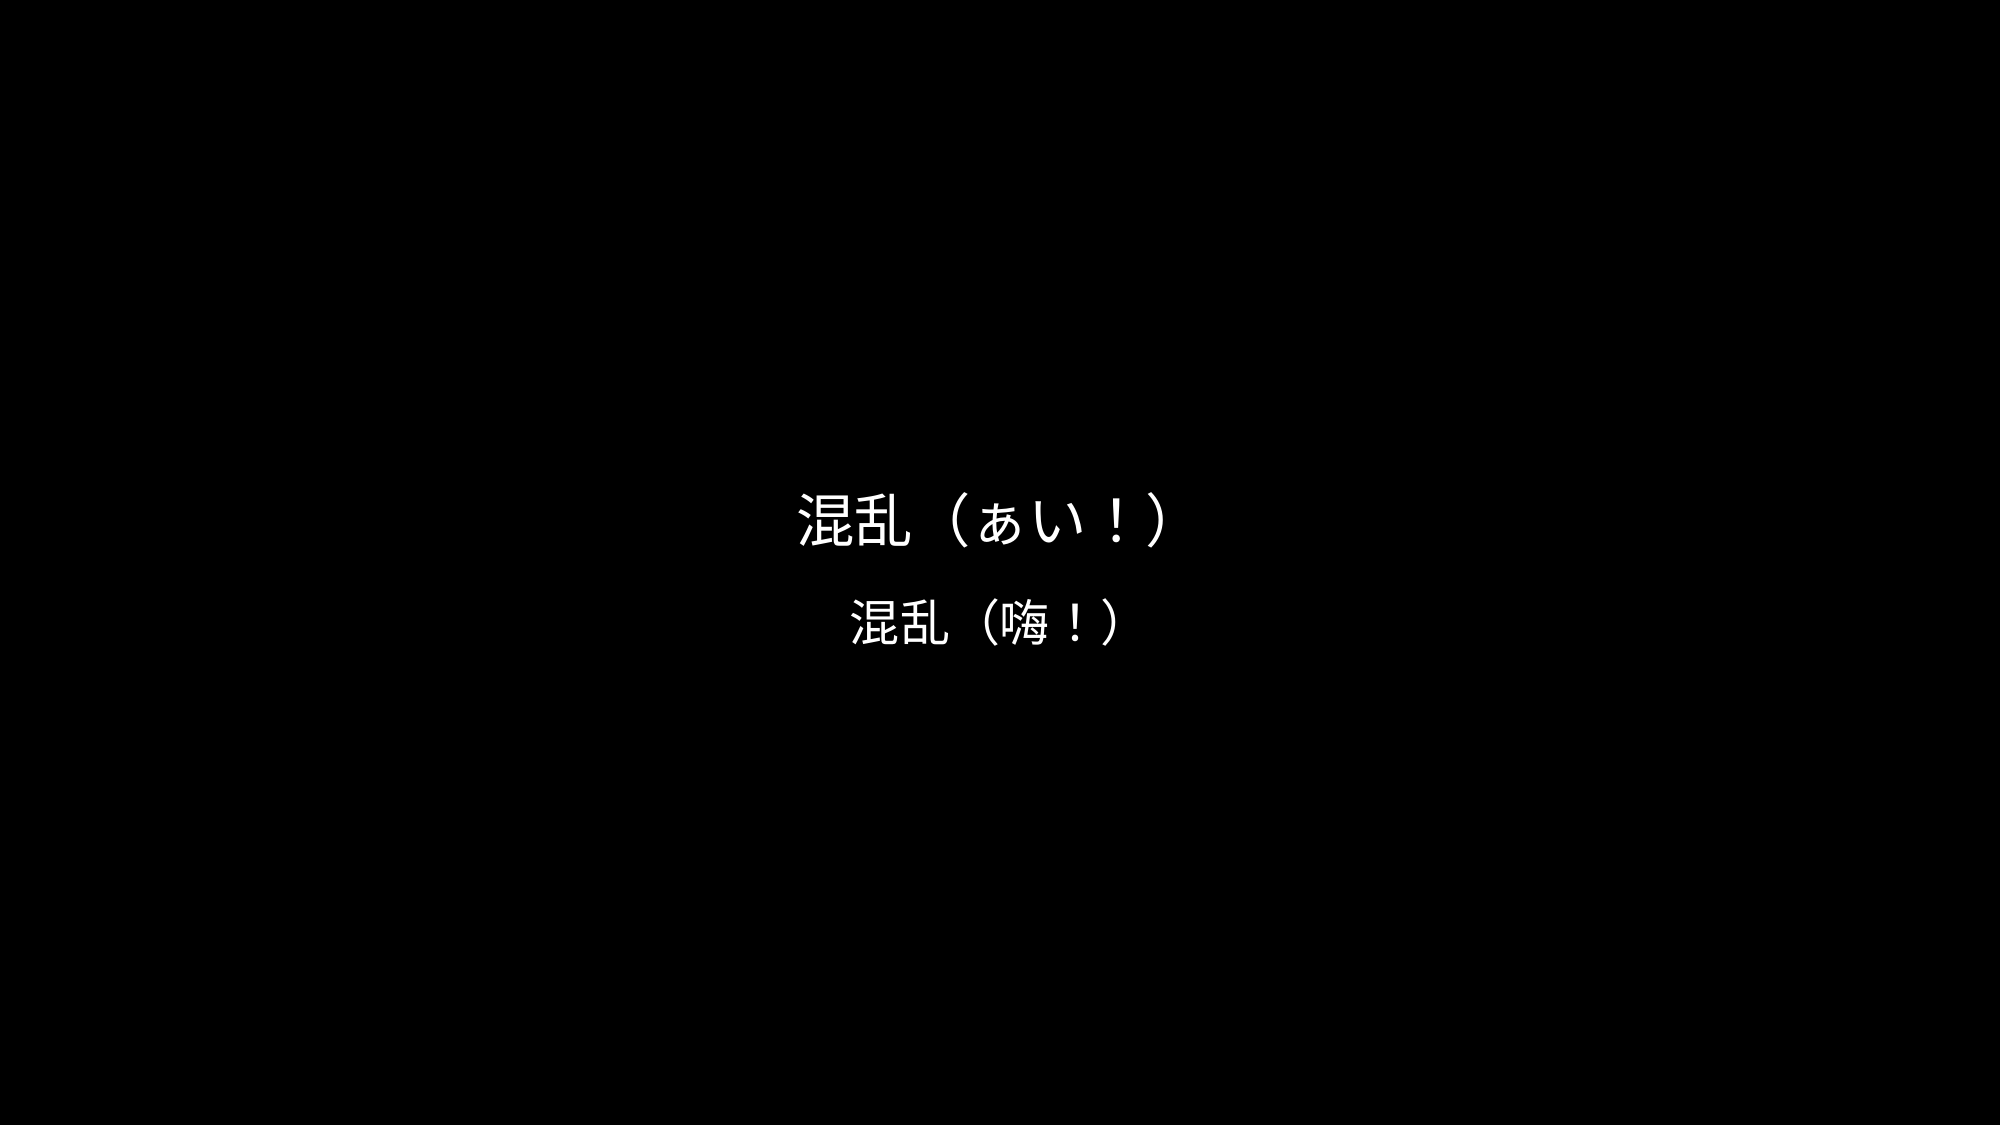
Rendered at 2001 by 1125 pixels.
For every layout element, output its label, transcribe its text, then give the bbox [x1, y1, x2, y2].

title 混乱（ぁい！） [0, 170, 2000, 563]
subtitle 混乱（嗨！） [0, 590, 2000, 863]
